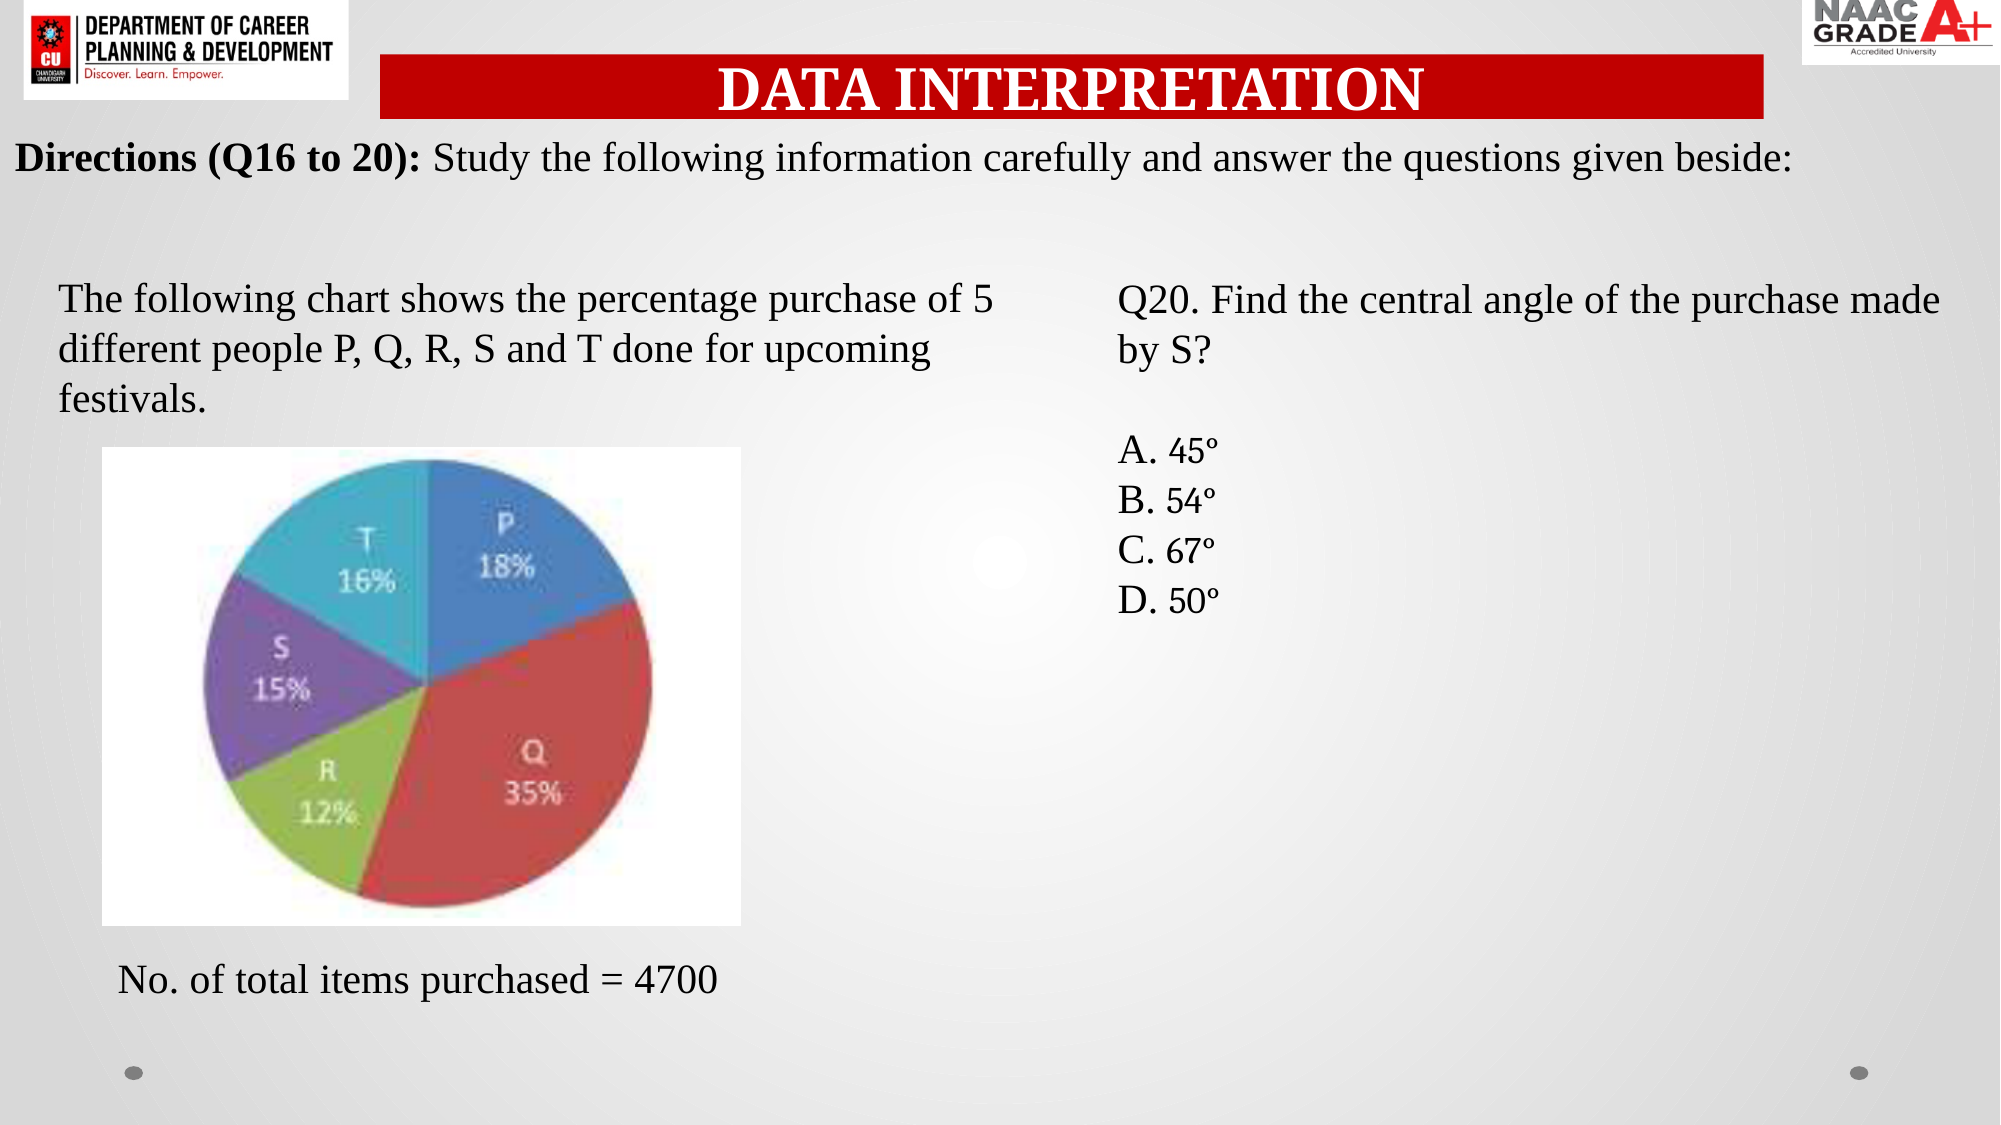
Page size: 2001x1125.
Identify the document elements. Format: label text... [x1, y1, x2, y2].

picture [102, 446, 741, 926]
text_box The following chart shows the percentage purchase of 5 different people P, Q, R, S and T done for upcoming festivals. [43, 262, 1014, 428]
text_box DATA INTERPRETATION [380, 54, 1764, 119]
text_box No. of total items purchased = 4700 [102, 944, 1103, 1009]
picture [23, 0, 349, 100]
text_box Directions (Q16 to 20): Study the following information carefully and answer the questions given beside: [0, 122, 1842, 187]
text_box Q20. Find the central angle of the purchase made by S? A. 45° B. 54° C. 67° D. 50° [1102, 264, 1957, 629]
picture [1801, 0, 2000, 65]
